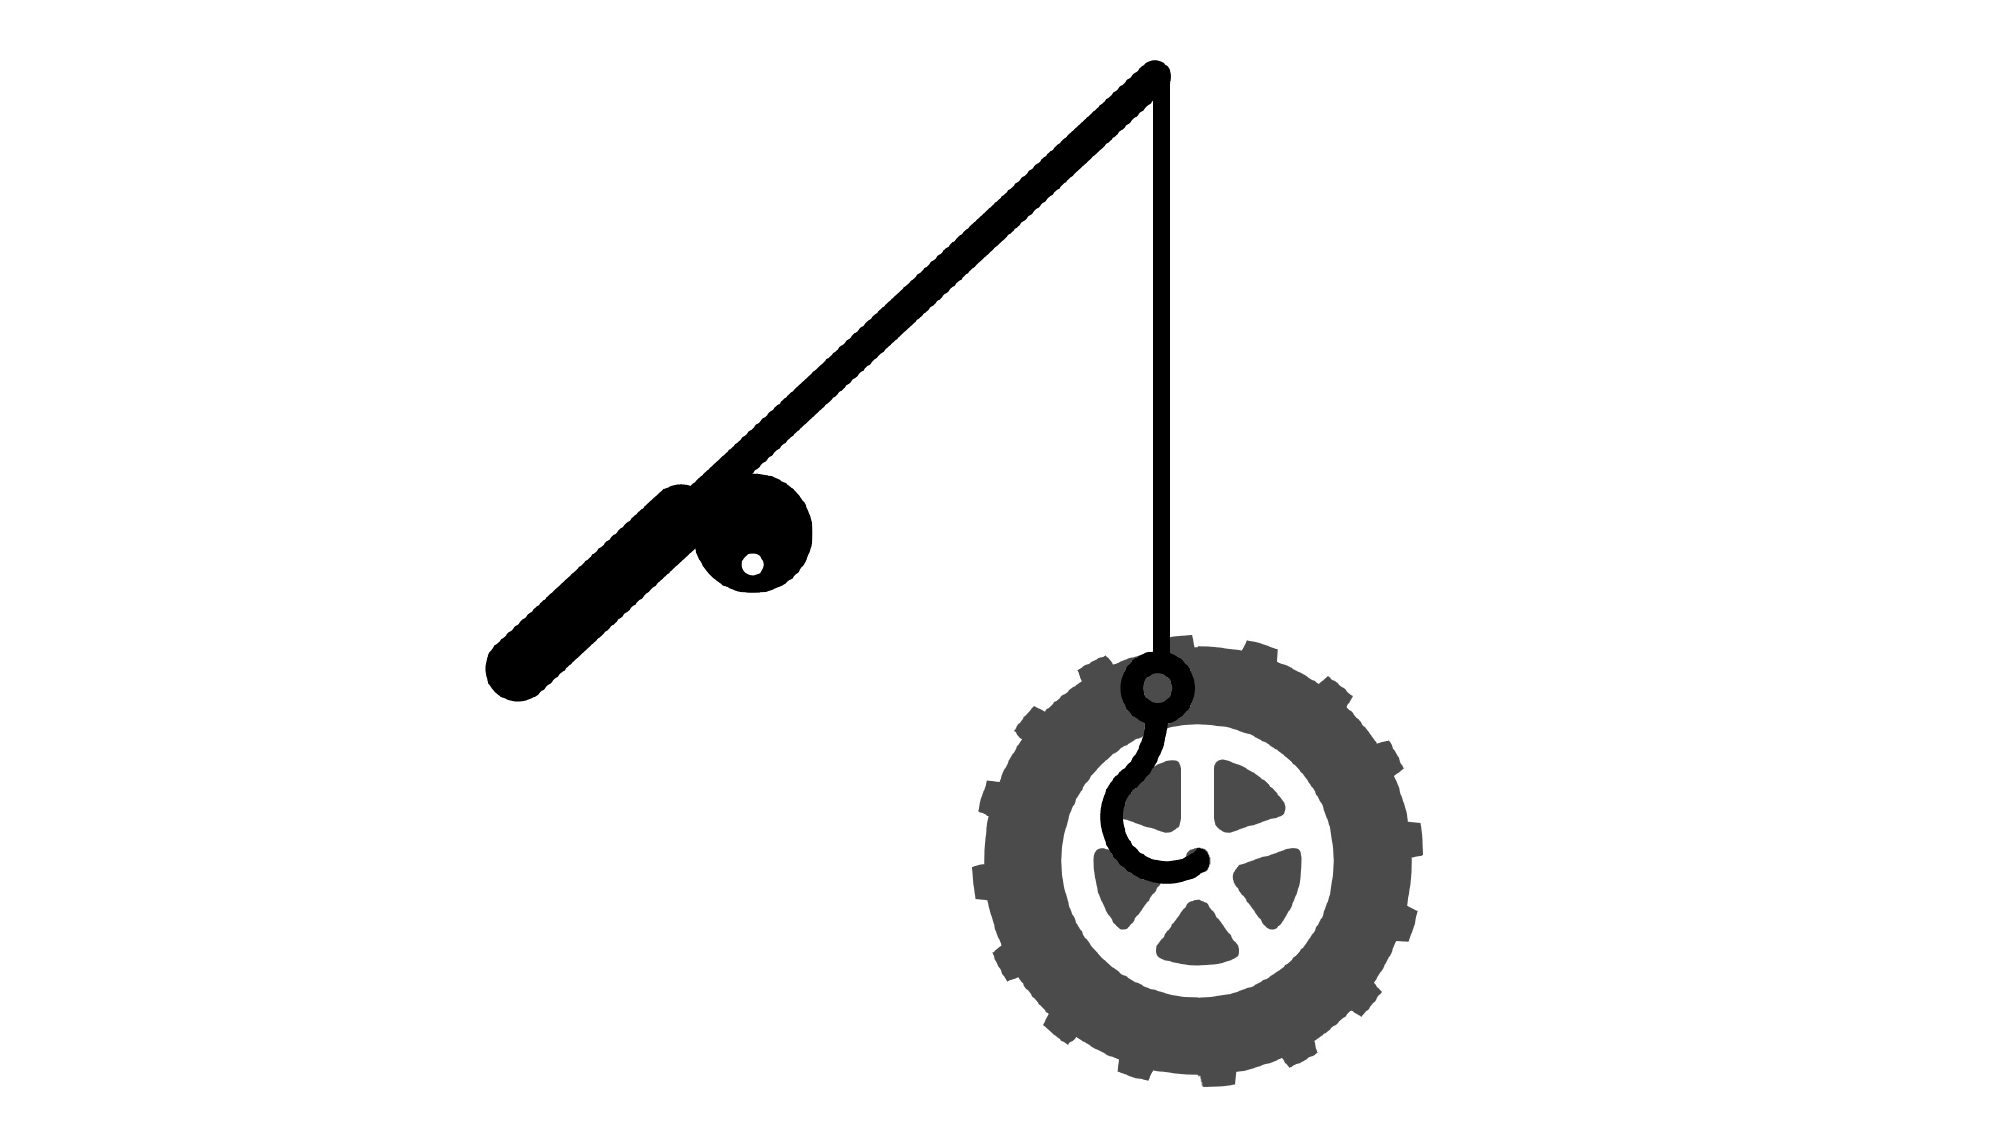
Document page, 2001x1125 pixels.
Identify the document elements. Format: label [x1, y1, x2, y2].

text_box [459, 22, 1541, 1103]
